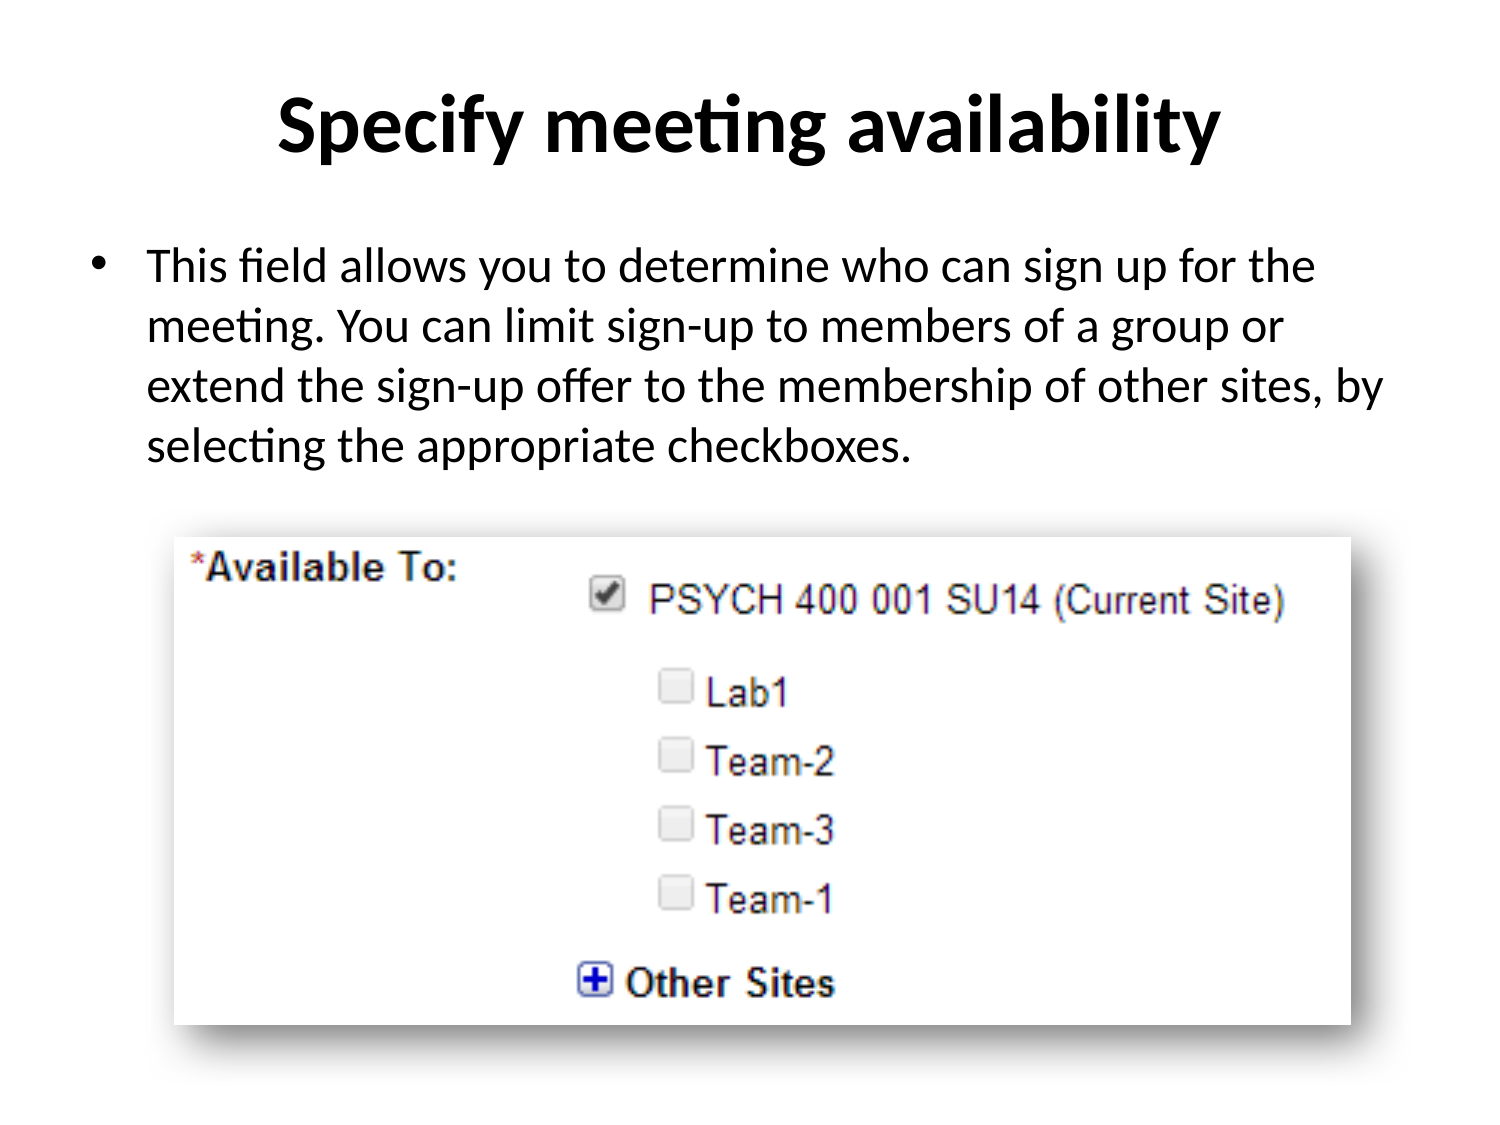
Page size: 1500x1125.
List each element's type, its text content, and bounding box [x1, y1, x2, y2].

title Specify meeting availability [75, 24, 1425, 213]
list This field allows you to determine who can sign up for the meeting. You can limit sign-up to members of a group or extend the sign-up offer to the membership of other sites, by selecting the appropriate checkboxes. [75, 224, 1425, 968]
picture [174, 537, 1351, 1026]
